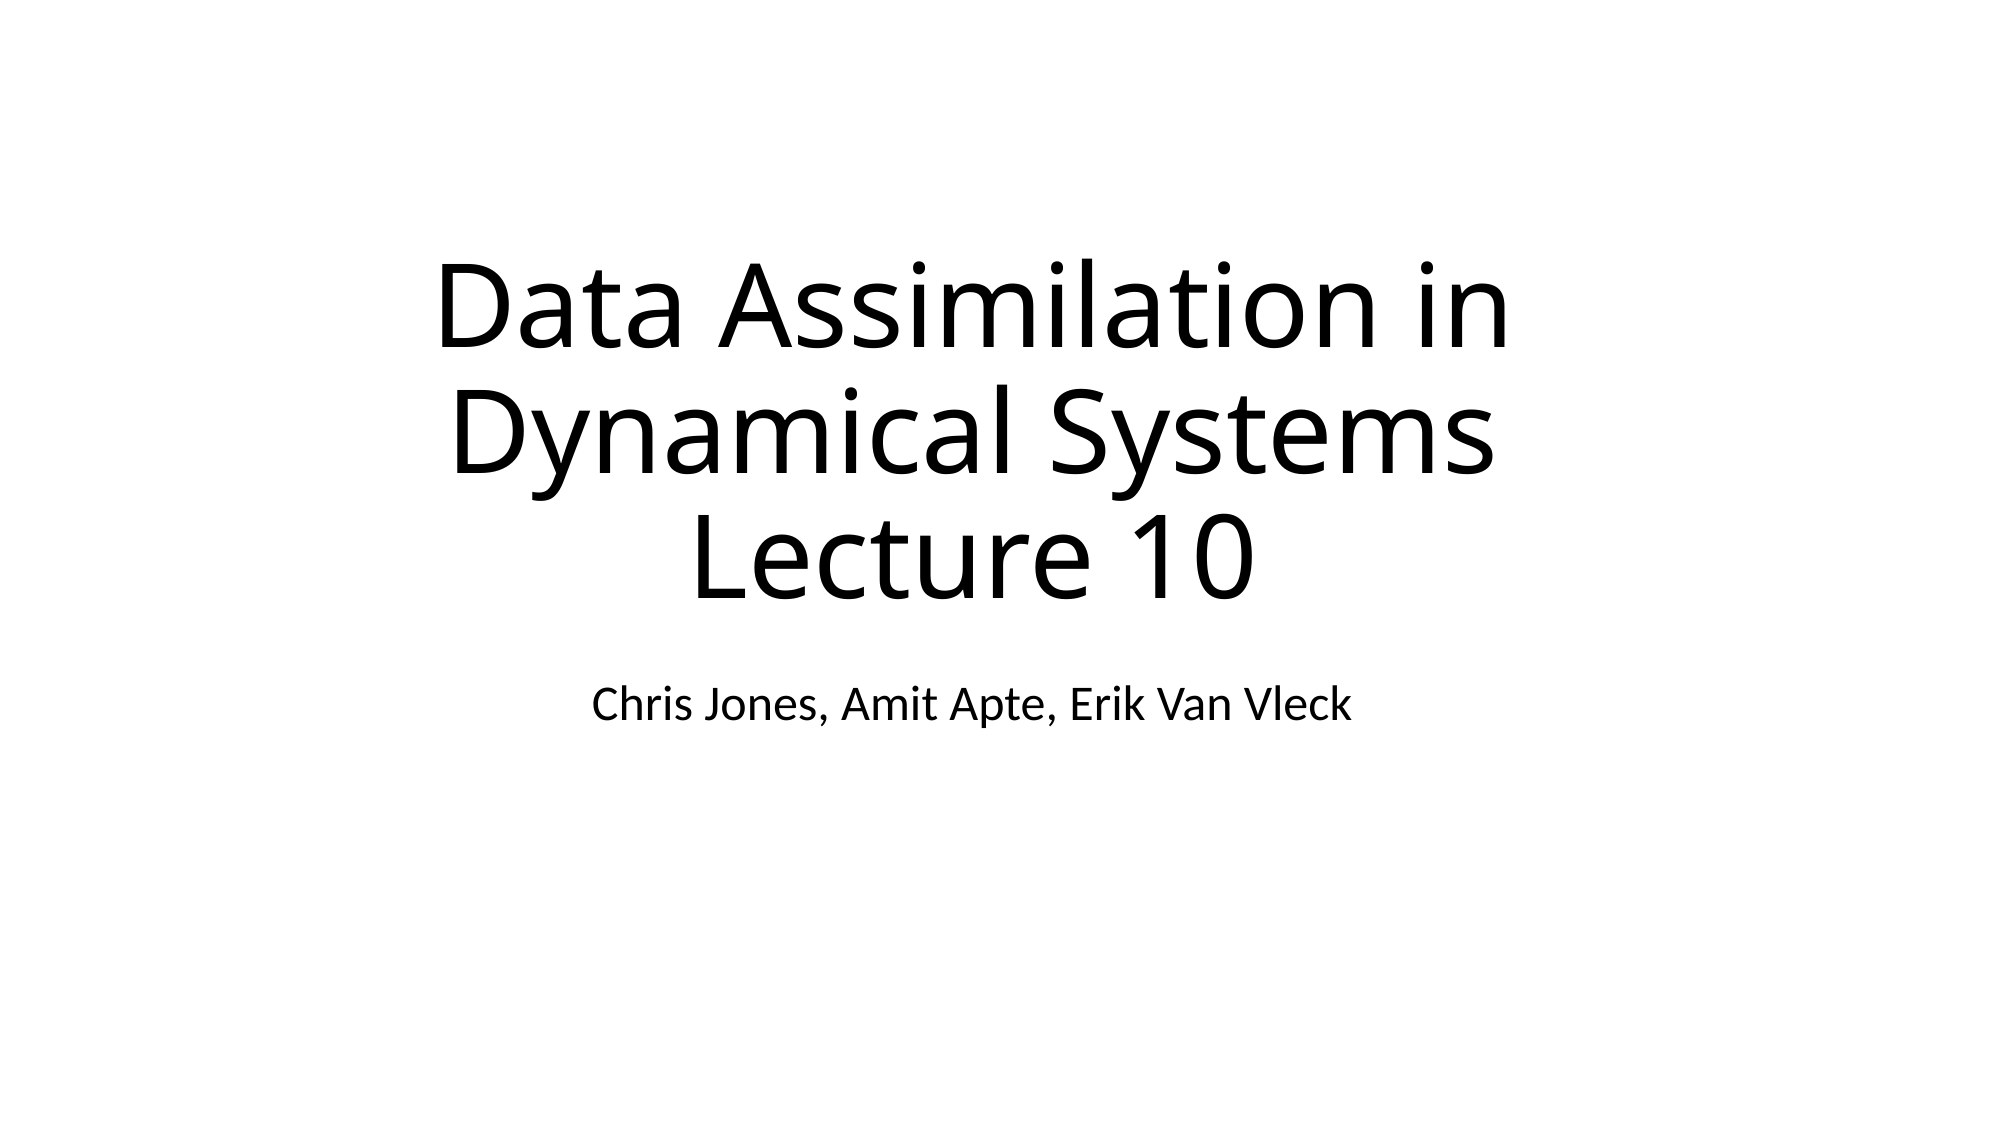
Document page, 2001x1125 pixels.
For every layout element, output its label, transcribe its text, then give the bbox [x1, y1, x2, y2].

title Data Assimilation in Dynamical Systems Lecture 10 [222, 239, 1723, 632]
subtitle Chris Jones, Amit Apte, Erik Van Vleck [222, 669, 1723, 941]
